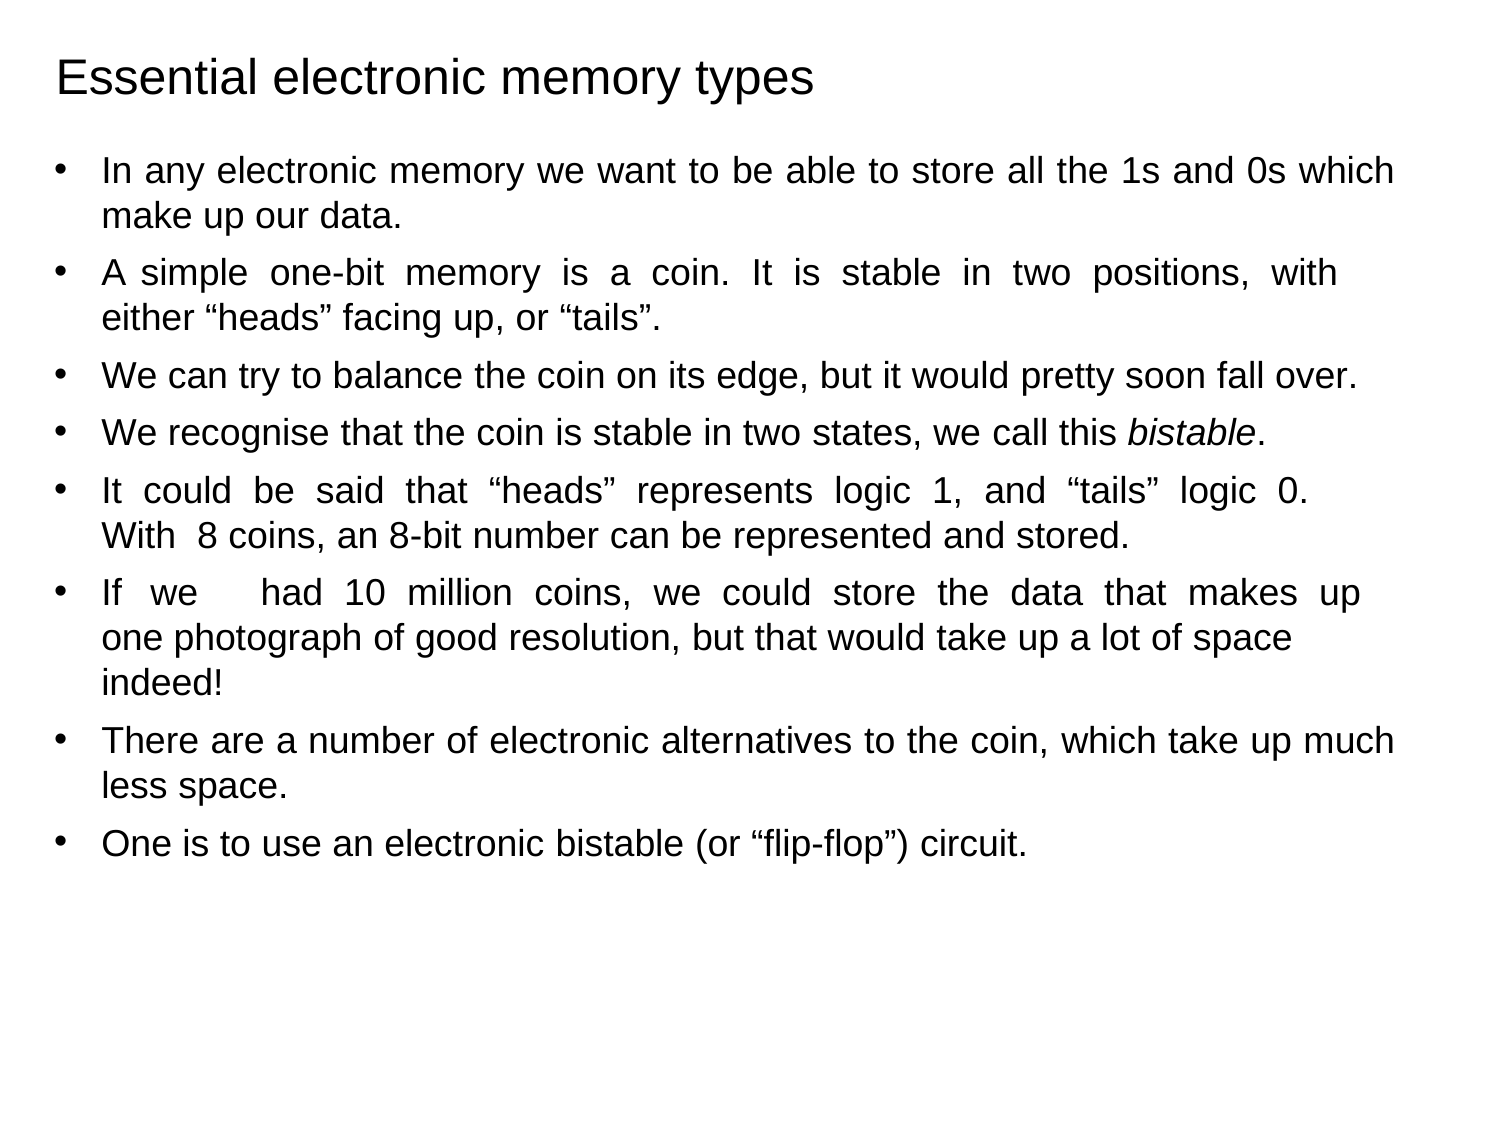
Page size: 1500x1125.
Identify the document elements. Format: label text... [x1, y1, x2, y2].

text_box In any electronic memory we want to be able to store all the 1s and 0s which make up our data. A simple one-bit memory is a coin. It is stable in two positions, with either “heads” facing up, or “tails”. We can try to balance the coin on its edge, but it would pretty soon fall over. We recognise that the coin is stable in two states, we call this bistable. It could be said that “heads” represents logic 1, and “tails” logic 0. With 8 coins, an 8-bit number can be represented and stored. If we had 10 million coins, we could store the data that makes up one photograph of good resolution, but that would take up a lot of space indeed! There are a number of electronic alternatives to the coin, which take up much less space. One is to use an electronic bistable (or “flip-flop”) circuit. [52, 145, 1398, 864]
title Essential electronic memory types [54, 44, 1446, 233]
